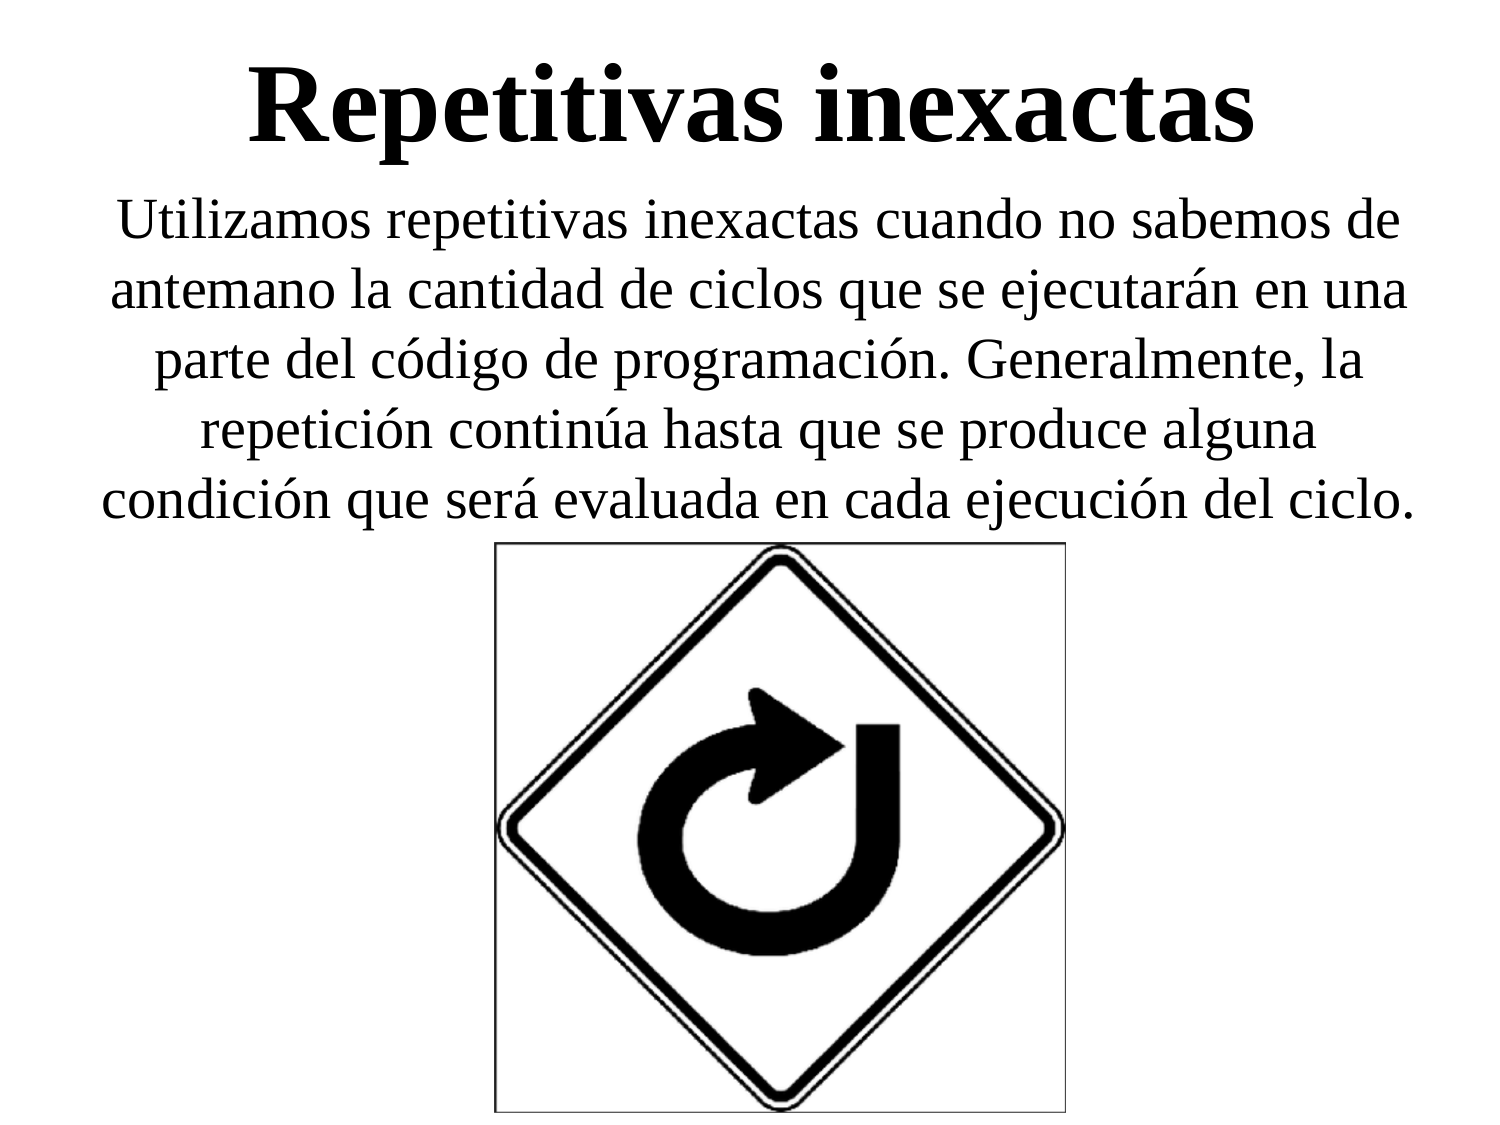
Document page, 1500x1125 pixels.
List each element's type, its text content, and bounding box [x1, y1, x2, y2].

picture [493, 541, 1066, 1113]
text_box Utilizamos repetitivas inexactas cuando no sabemos de antemano la cantidad de ciclos que se ejecutarán en una parte del código de programación. Generalmente, la repetición continúa hasta que se produce alguna condición que será evaluada en cada ejecución del ciclo. [86, 172, 1433, 538]
text_box Repetitivas inexactas [232, 21, 1273, 172]
